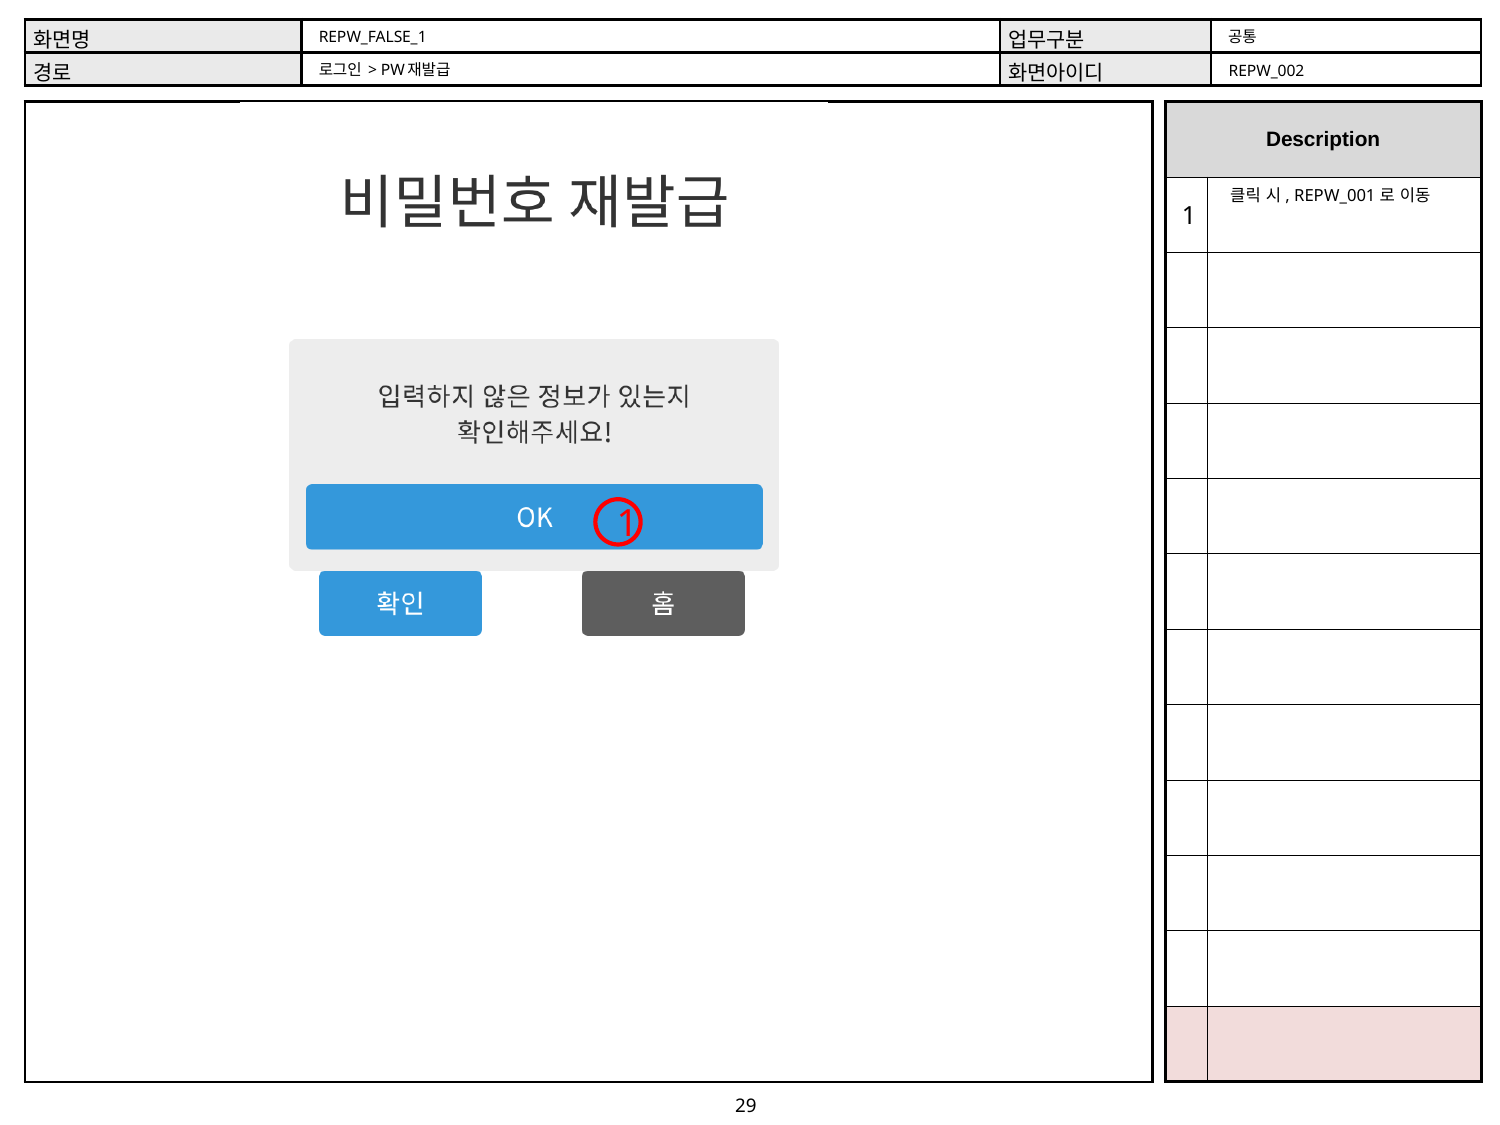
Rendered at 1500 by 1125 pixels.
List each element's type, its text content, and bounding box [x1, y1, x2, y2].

list 공통 [1213, 19, 1482, 53]
list REPW_002 [1213, 53, 1482, 88]
list REPW_FALSE_1 [303, 19, 999, 52]
text_box 1 [1167, 192, 1207, 237]
list 로그인 > PW재발급 [303, 52, 999, 86]
text_box 클릭 시, REPW_001로 이동 [1215, 176, 1500, 212]
picture [240, 102, 828, 1081]
